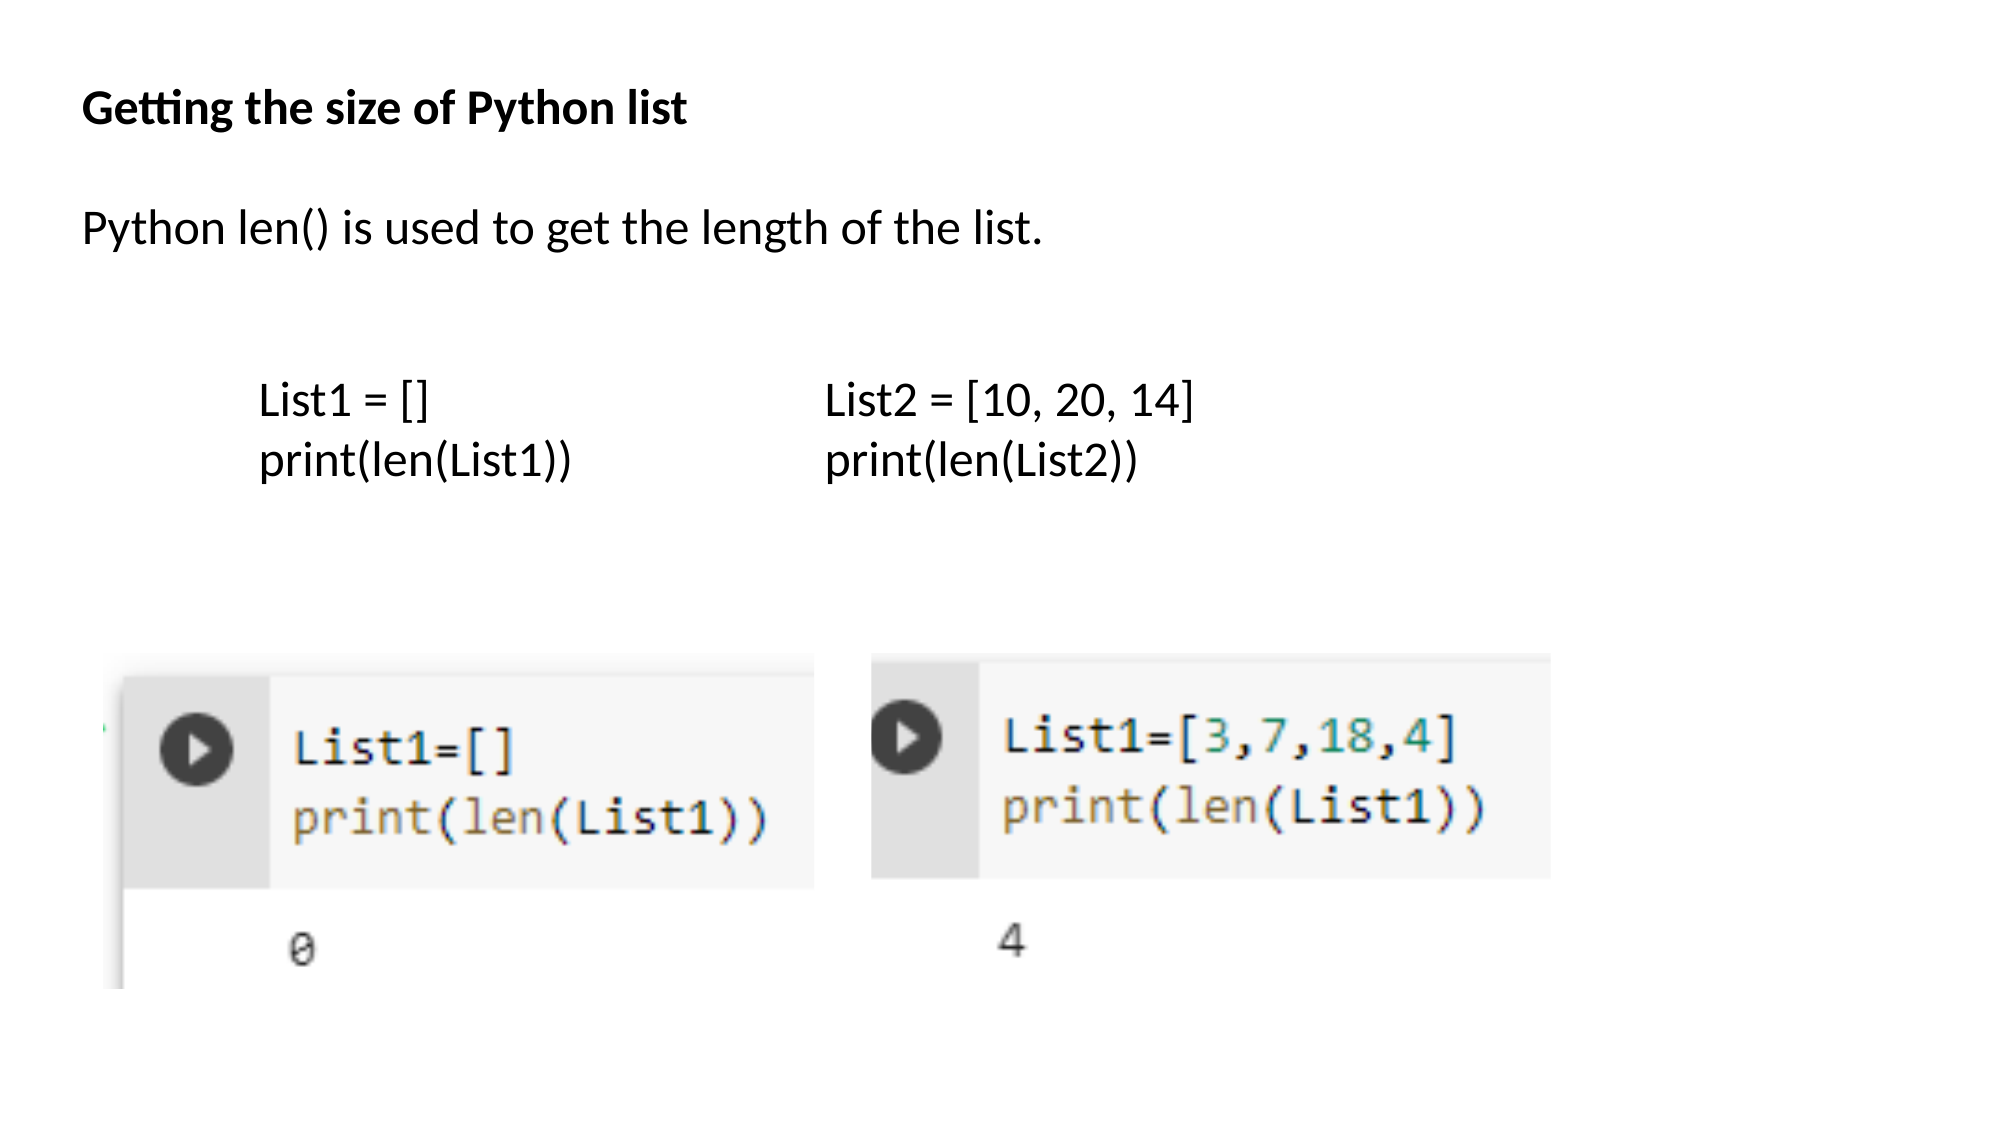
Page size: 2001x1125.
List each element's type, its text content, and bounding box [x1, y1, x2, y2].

text_box List2 = [10, 20, 14] print(len(List2)) [809, 359, 1811, 495]
text_box Getting the size of Python list Python len() is used to get the length of the list. [67, 66, 1921, 262]
picture [103, 653, 815, 989]
text_box List1 = [] print(len(List1)) [243, 359, 809, 495]
picture [871, 653, 1551, 1001]
